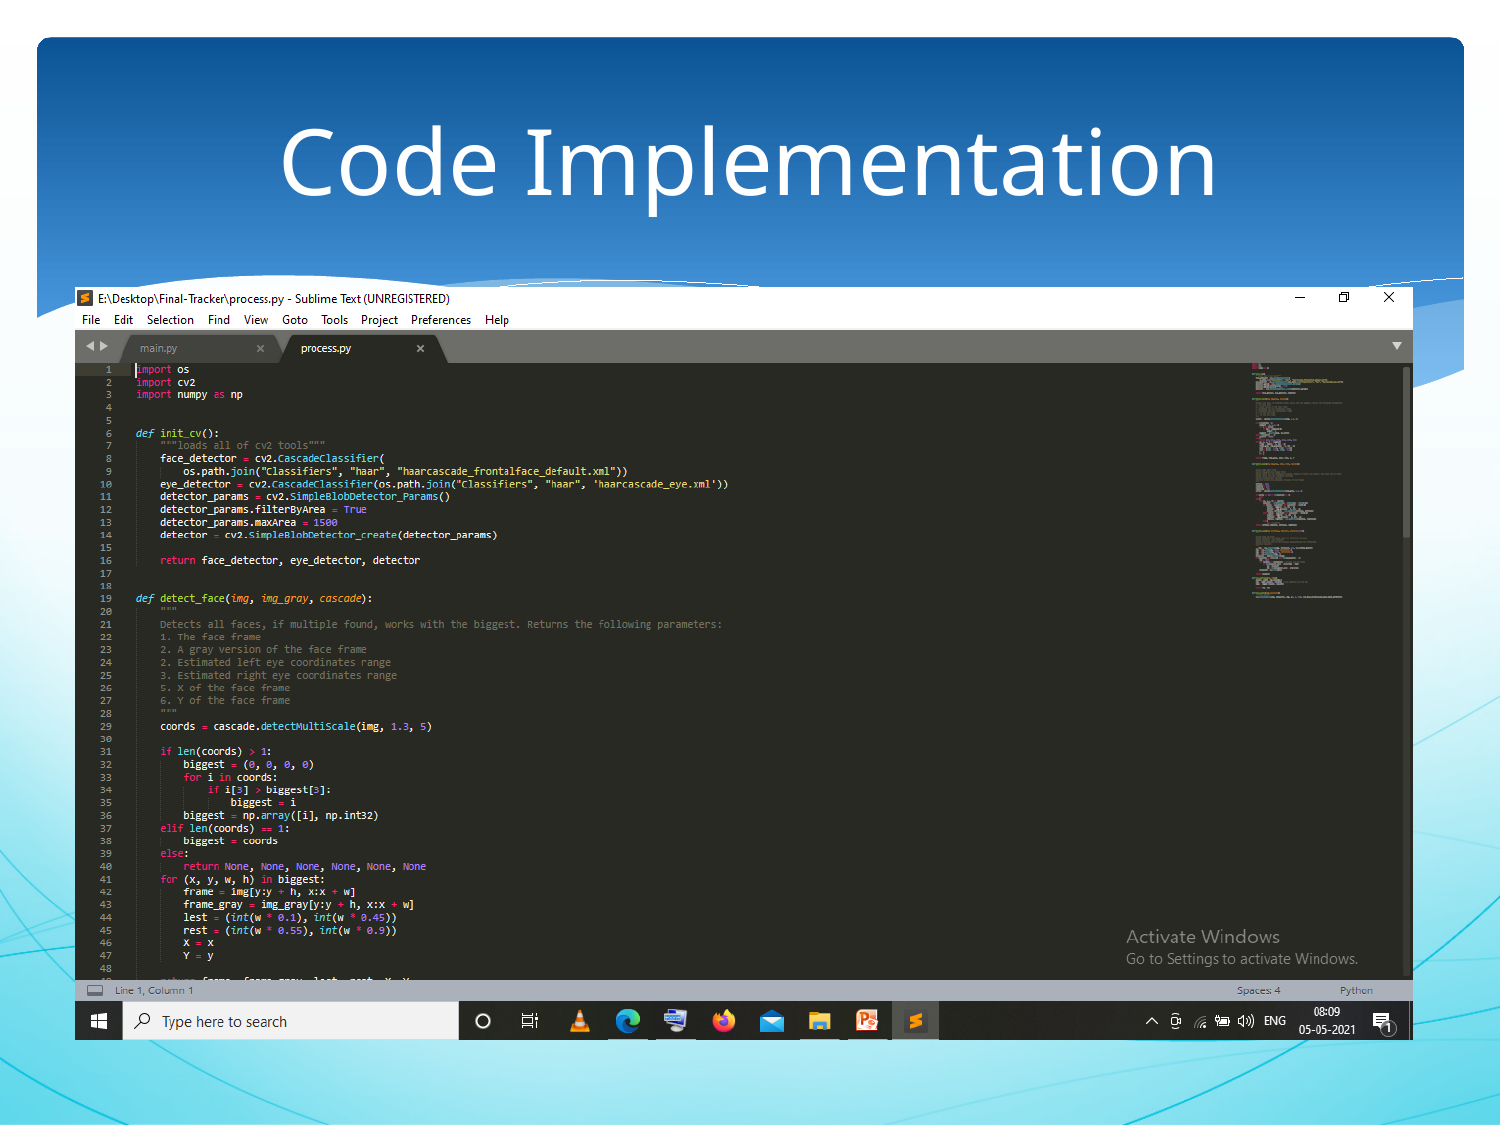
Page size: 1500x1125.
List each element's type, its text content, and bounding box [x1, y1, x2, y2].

picture [74, 287, 1413, 1040]
title Code Implementation [75, 55, 1425, 261]
